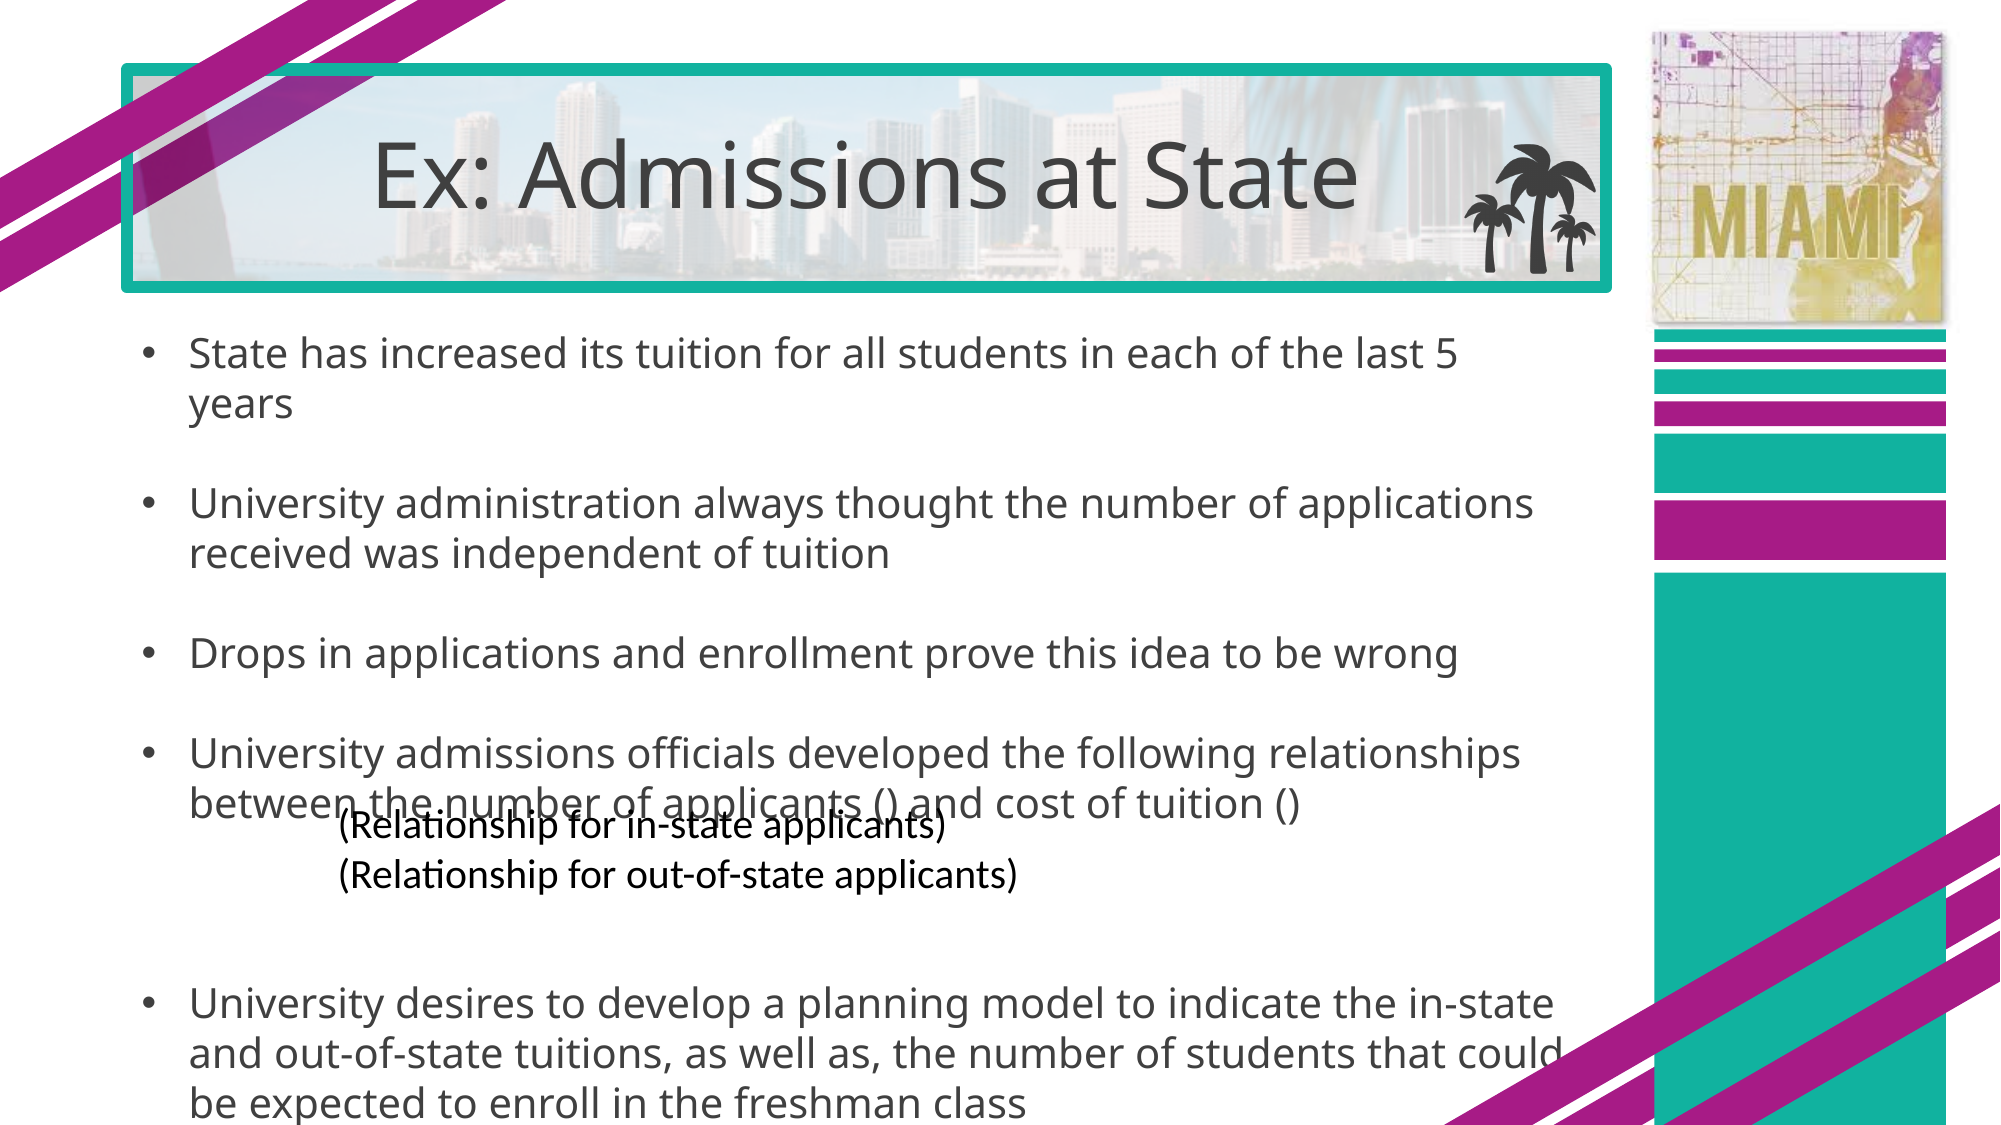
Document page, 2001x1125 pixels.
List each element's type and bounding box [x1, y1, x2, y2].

picture [126, 72, 1621, 288]
text_box [1441, 802, 2000, 1125]
text_box [296, 0, 509, 69]
text_box [0, 104, 126, 231]
text_box [1653, 400, 1947, 427]
text_box [1653, 433, 1947, 494]
text_box [0, 167, 126, 294]
text_box [1947, 866, 2000, 951]
text_box [1653, 888, 1947, 1125]
text_box [1661, 929, 2000, 1125]
list [1621, 7, 1974, 360]
text_box [181, 0, 399, 72]
text_box [1653, 368, 1947, 395]
text_box [1653, 499, 1947, 561]
text_box [1653, 572, 1947, 1002]
text_box [1551, 1066, 1653, 1125]
